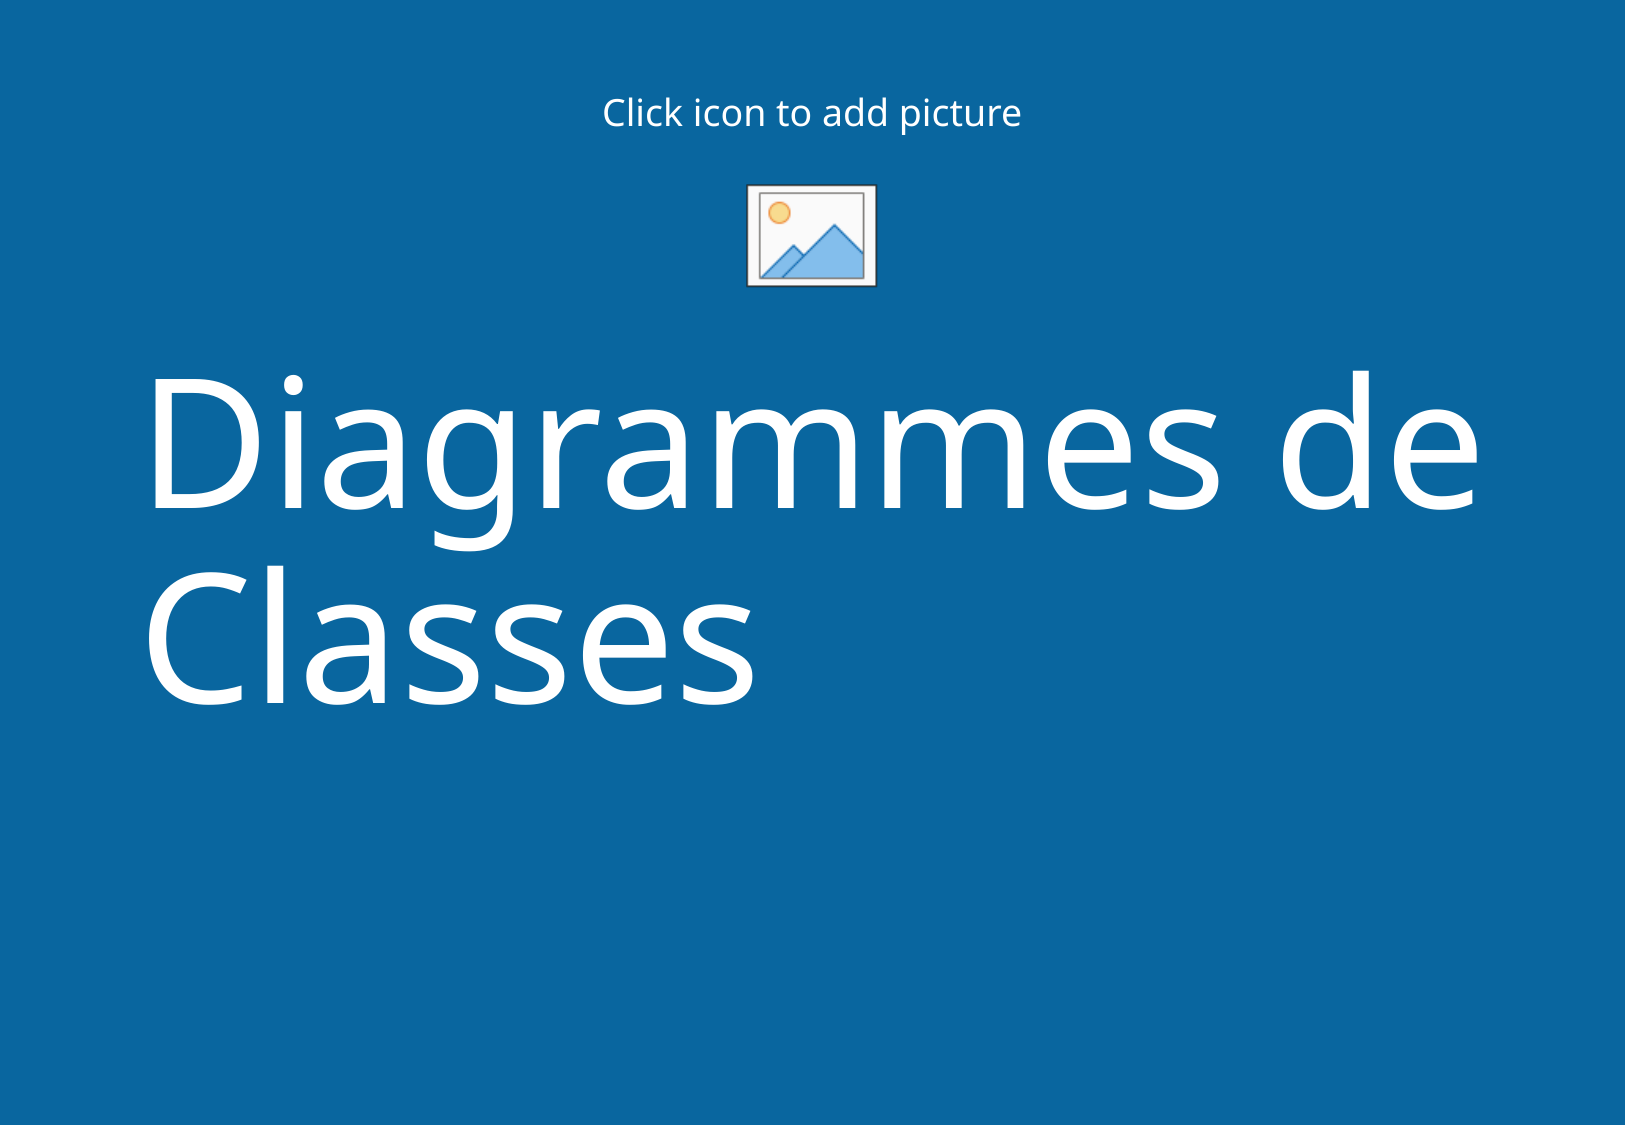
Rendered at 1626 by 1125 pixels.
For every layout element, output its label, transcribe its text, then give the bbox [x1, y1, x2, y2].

picture [664, 88, 961, 384]
title Diagrammes de Classes [0, 0, 1625, 1125]
